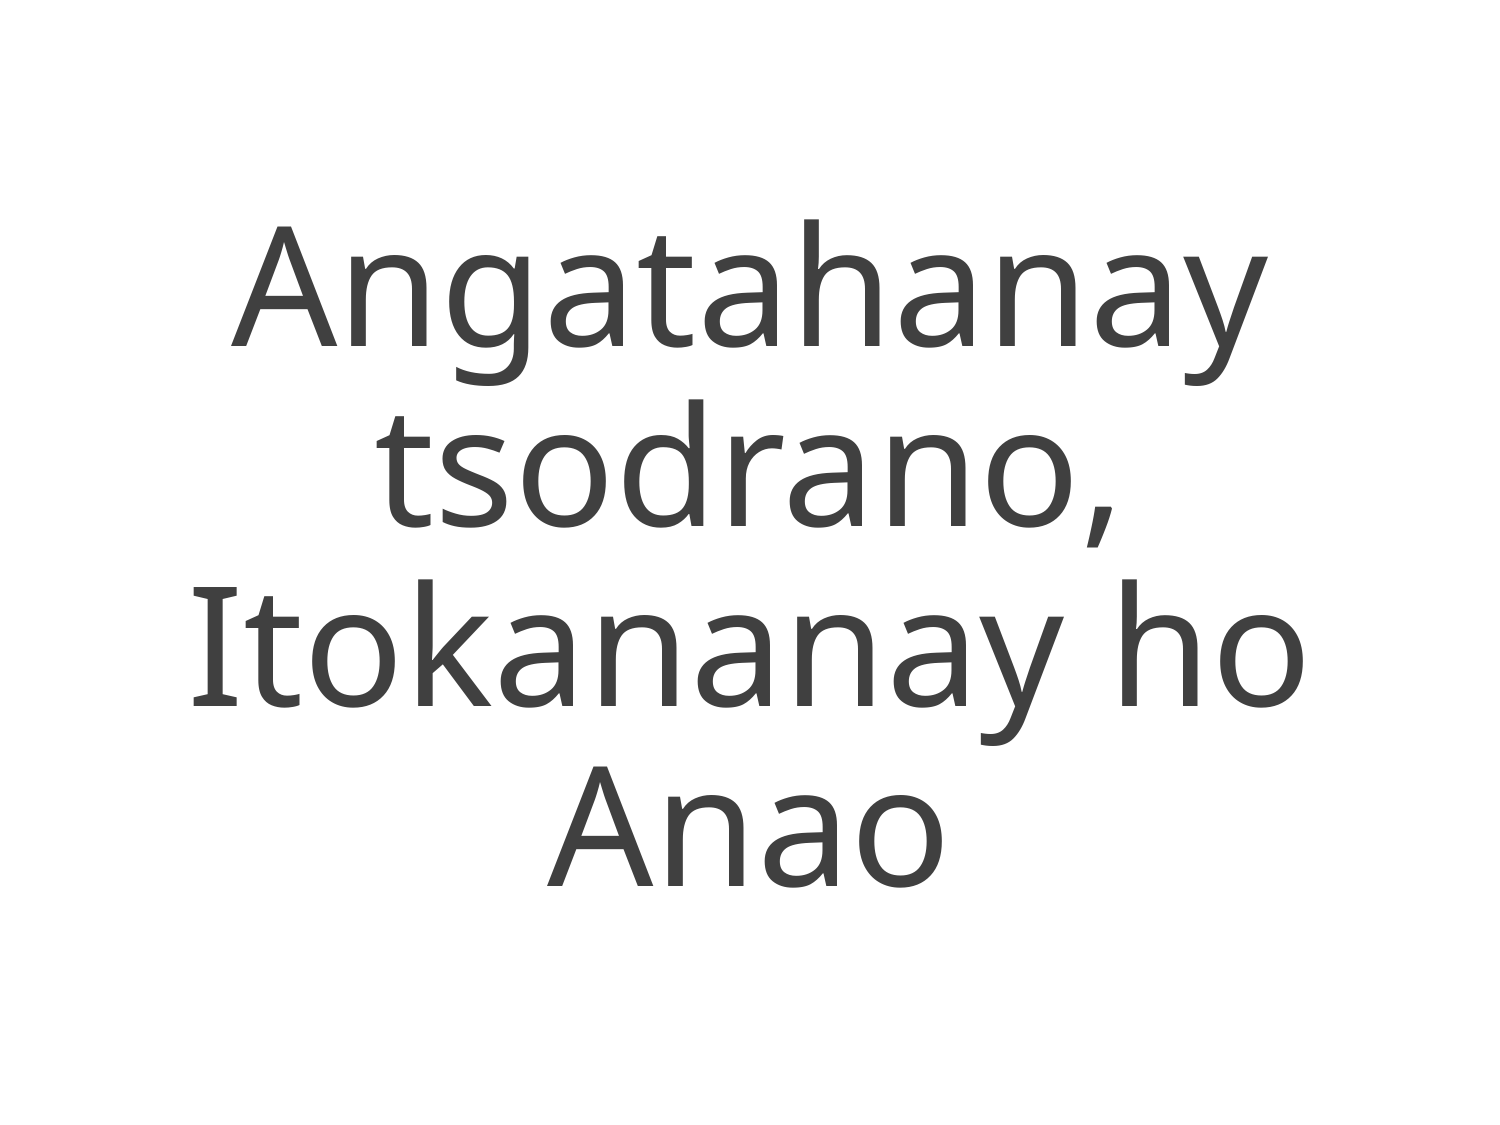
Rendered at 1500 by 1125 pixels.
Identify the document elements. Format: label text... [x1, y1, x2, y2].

title Angatahanay tsodrano, Itokananay ho Anao [0, 453, 1500, 672]
